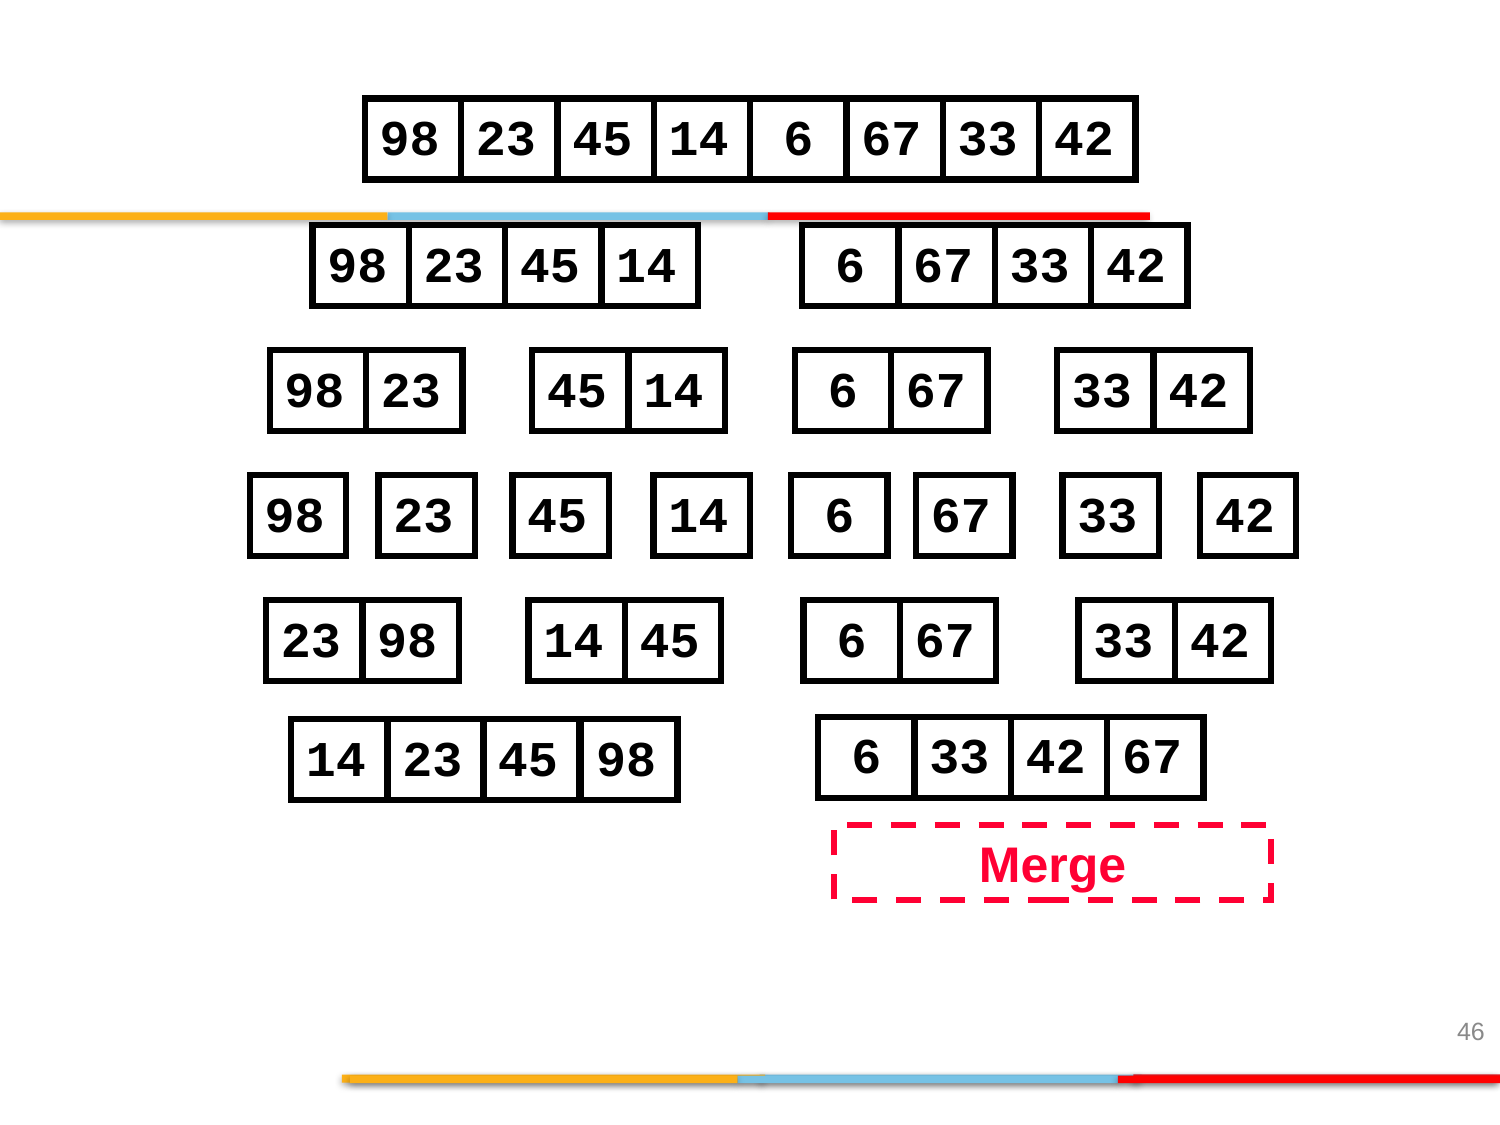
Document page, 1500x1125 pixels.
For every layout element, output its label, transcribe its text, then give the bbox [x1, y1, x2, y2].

text_box 33 [942, 98, 1039, 180]
text_box Merge [833, 824, 1272, 900]
text_box 23 [409, 224, 506, 307]
text_box 14 [291, 718, 387, 800]
text_box 98 [312, 224, 409, 307]
text_box 23 [462, 98, 558, 180]
text_box 33 [1062, 474, 1159, 557]
text_box 33 [1078, 599, 1175, 682]
text_box 42 [1010, 716, 1107, 798]
text_box 33 [994, 224, 1091, 307]
slide_number 46 [1149, 1000, 1500, 1061]
text_box 45 [483, 718, 580, 800]
text_box 14 [528, 599, 625, 682]
text_box 6 [750, 98, 847, 180]
text_box 98 [364, 98, 462, 180]
text_box 67 [892, 349, 988, 432]
text_box 45 [625, 599, 722, 682]
text_box 6 [791, 474, 888, 557]
text_box 45 [506, 224, 601, 307]
text_box 33 [1057, 349, 1153, 432]
text_box 67 [899, 224, 994, 307]
text_box 6 [794, 349, 892, 432]
text_box 6 [802, 224, 899, 307]
text_box 98 [269, 349, 367, 432]
text_box 67 [900, 599, 997, 682]
text_box 67 [847, 98, 942, 180]
text_box 42 [1039, 98, 1136, 180]
text_box 42 [1199, 474, 1297, 557]
text_box 45 [532, 349, 628, 432]
text_box 45 [512, 474, 609, 557]
text_box 14 [653, 474, 750, 557]
text_box 67 [916, 474, 1013, 557]
text_box 14 [628, 349, 725, 432]
text_box 14 [653, 98, 750, 180]
text_box 33 [914, 716, 1010, 798]
text_box 23 [367, 349, 463, 432]
text_box 67 [1107, 716, 1204, 798]
text_box 98 [362, 599, 459, 682]
text_box 42 [1153, 349, 1250, 432]
text_box 23 [266, 599, 362, 682]
text_box 98 [249, 474, 347, 557]
text_box 14 [601, 224, 698, 307]
text_box 23 [387, 718, 483, 800]
text_box 42 [1175, 599, 1272, 682]
text_box 42 [1091, 224, 1188, 307]
text_box 45 [558, 98, 653, 180]
text_box 6 [803, 599, 900, 682]
text_box 98 [581, 718, 678, 800]
text_box 23 [378, 474, 475, 557]
text_box 6 [818, 716, 914, 798]
